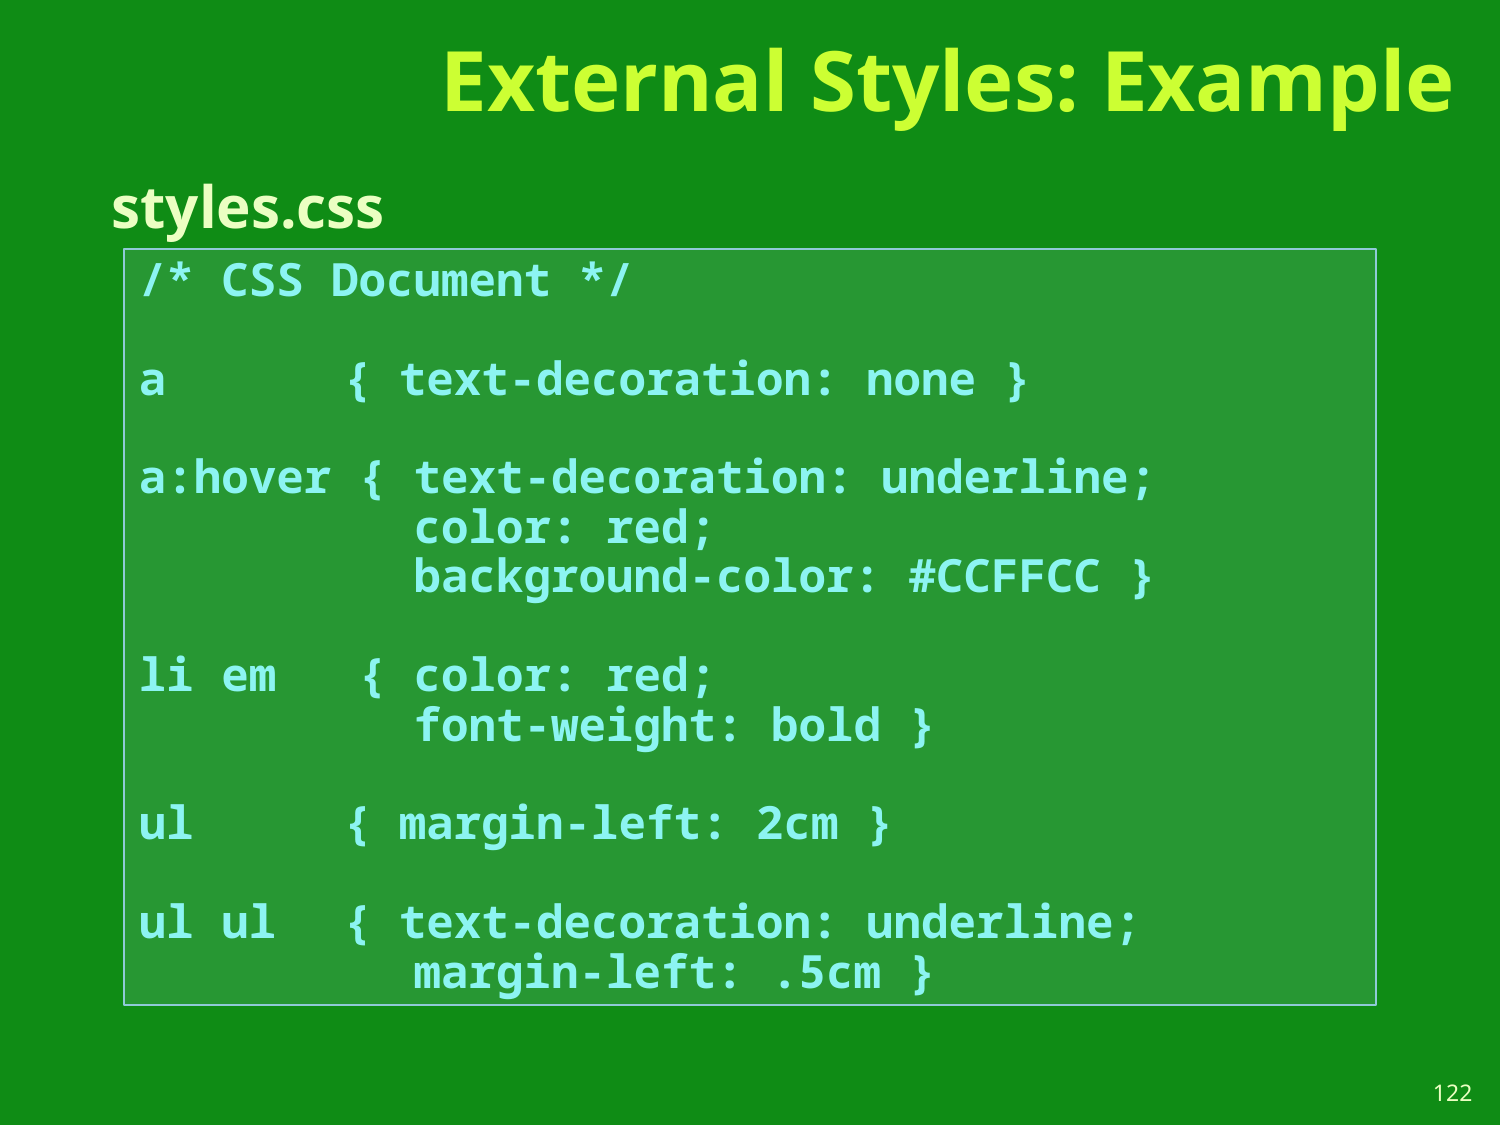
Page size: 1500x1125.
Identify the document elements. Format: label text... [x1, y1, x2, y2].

text_box styles.css [96, 162, 400, 248]
text_box /* CSS Document */ a { text-decoration: none } a:hover { text-decoration: underline; color: red; background-color: #CCFFCC } li em { color: red; font-weight: bold } ul { margin-left: 2cm } ul ul { text-decoration: underline; margin-left: .5cm } [123, 249, 1376, 1006]
slide_number 122 [1412, 1074, 1488, 1113]
title External Styles: Example [386, 11, 1471, 161]
